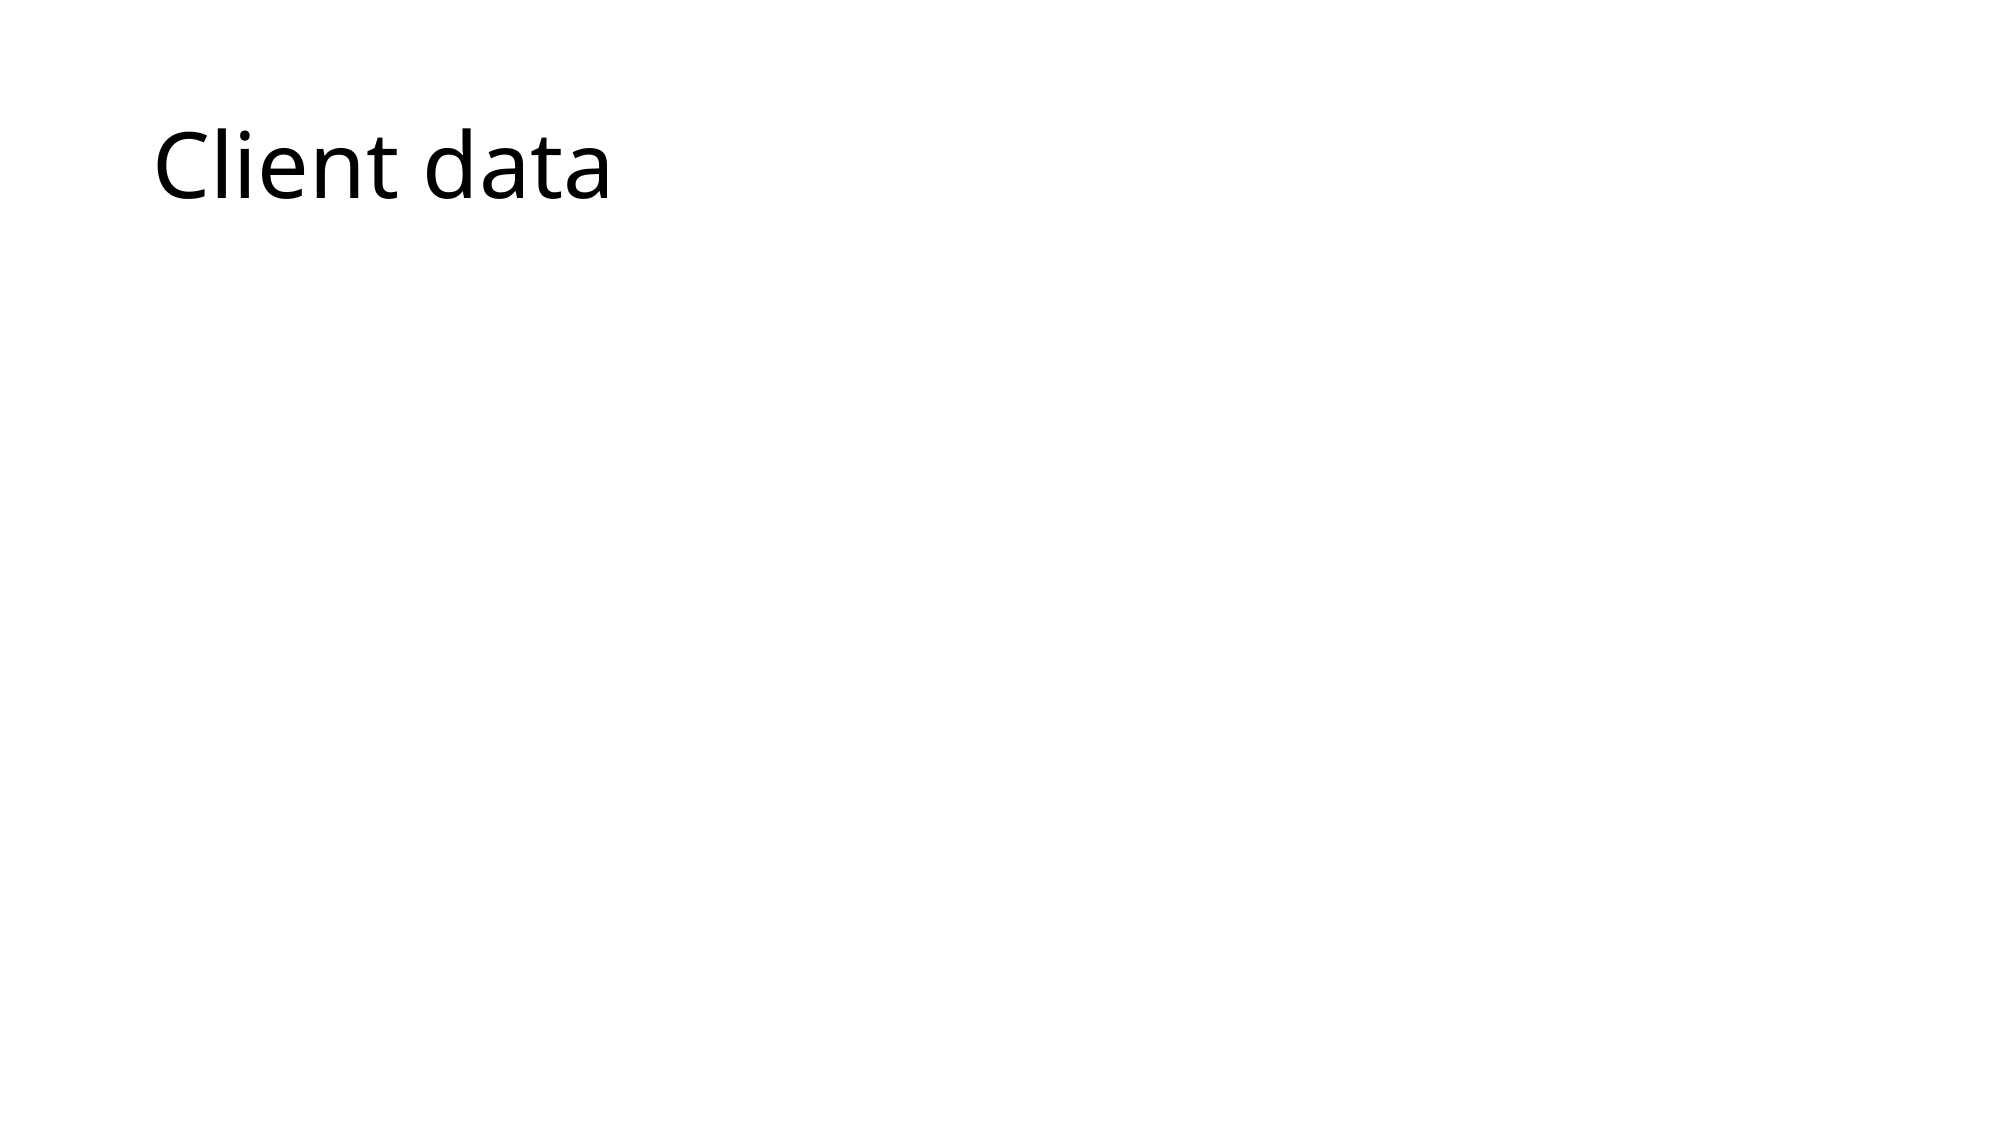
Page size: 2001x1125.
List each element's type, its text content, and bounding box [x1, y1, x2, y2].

title Client data [137, 59, 1863, 278]
